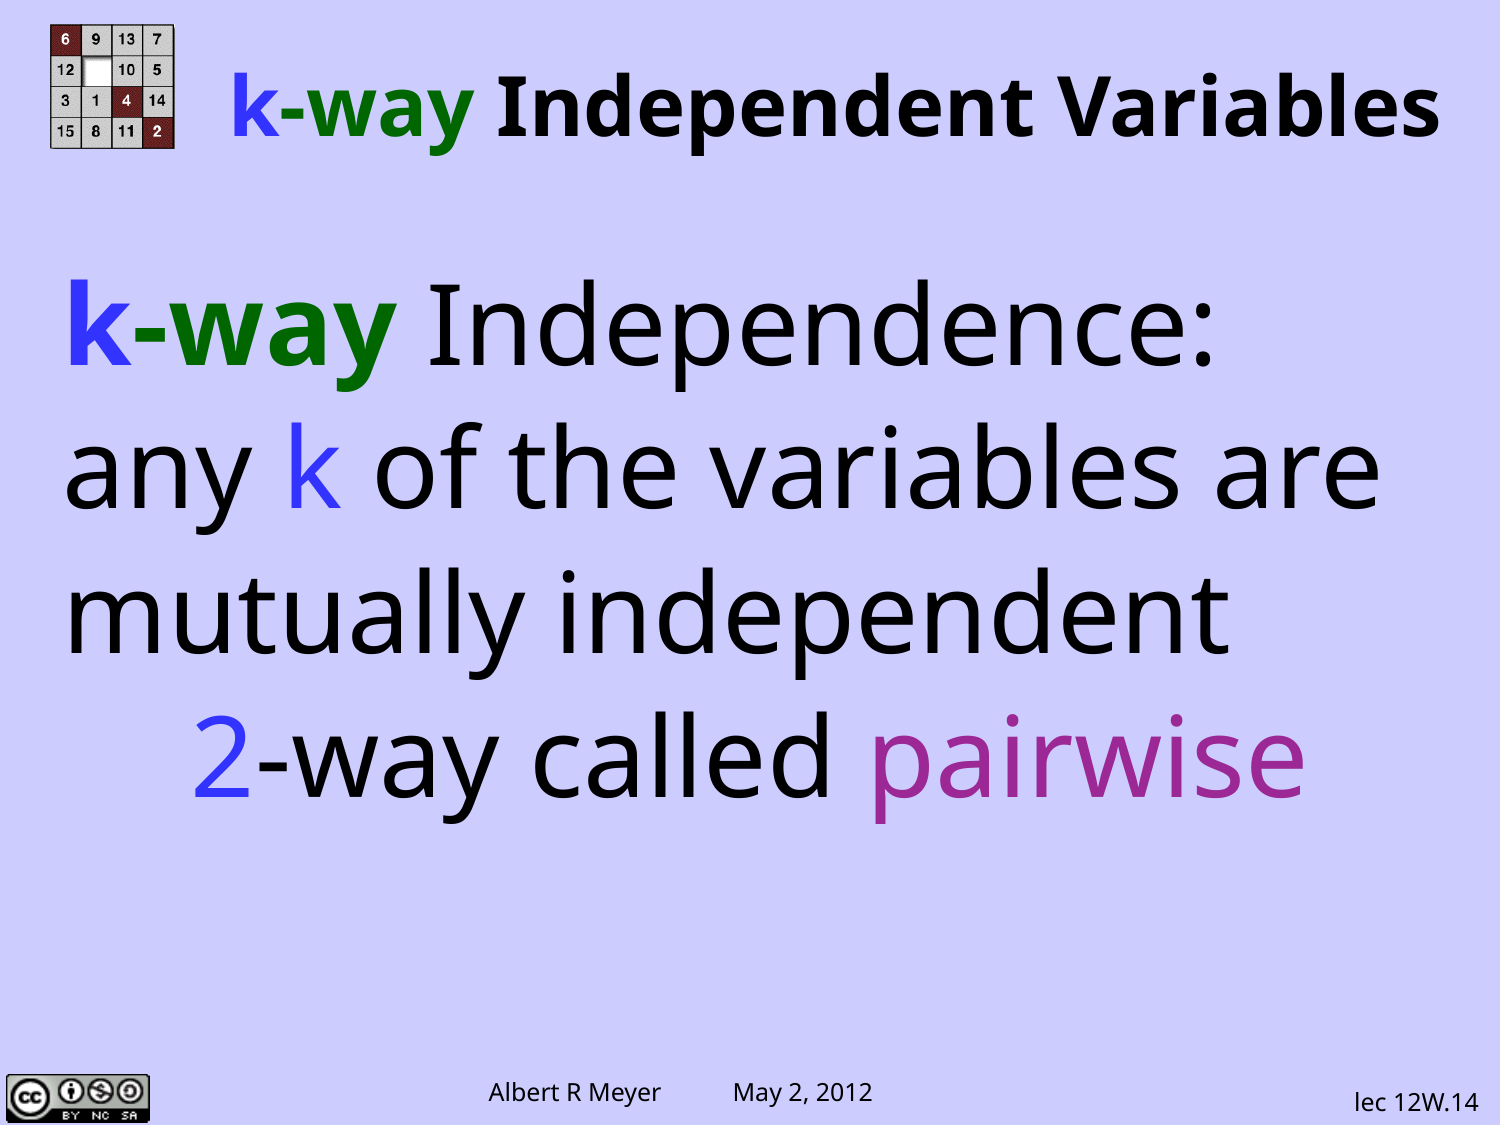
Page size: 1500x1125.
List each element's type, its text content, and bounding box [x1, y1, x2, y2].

title k-way Independent Variables [206, 36, 1465, 169]
list k-way Independence: any k of the variables are mutually independent 2-way called pairwise [47, 260, 1453, 869]
slide_number lec 12W.14 [1243, 1078, 1495, 1120]
picture [6, 1074, 150, 1123]
picture [50, 24, 175, 149]
